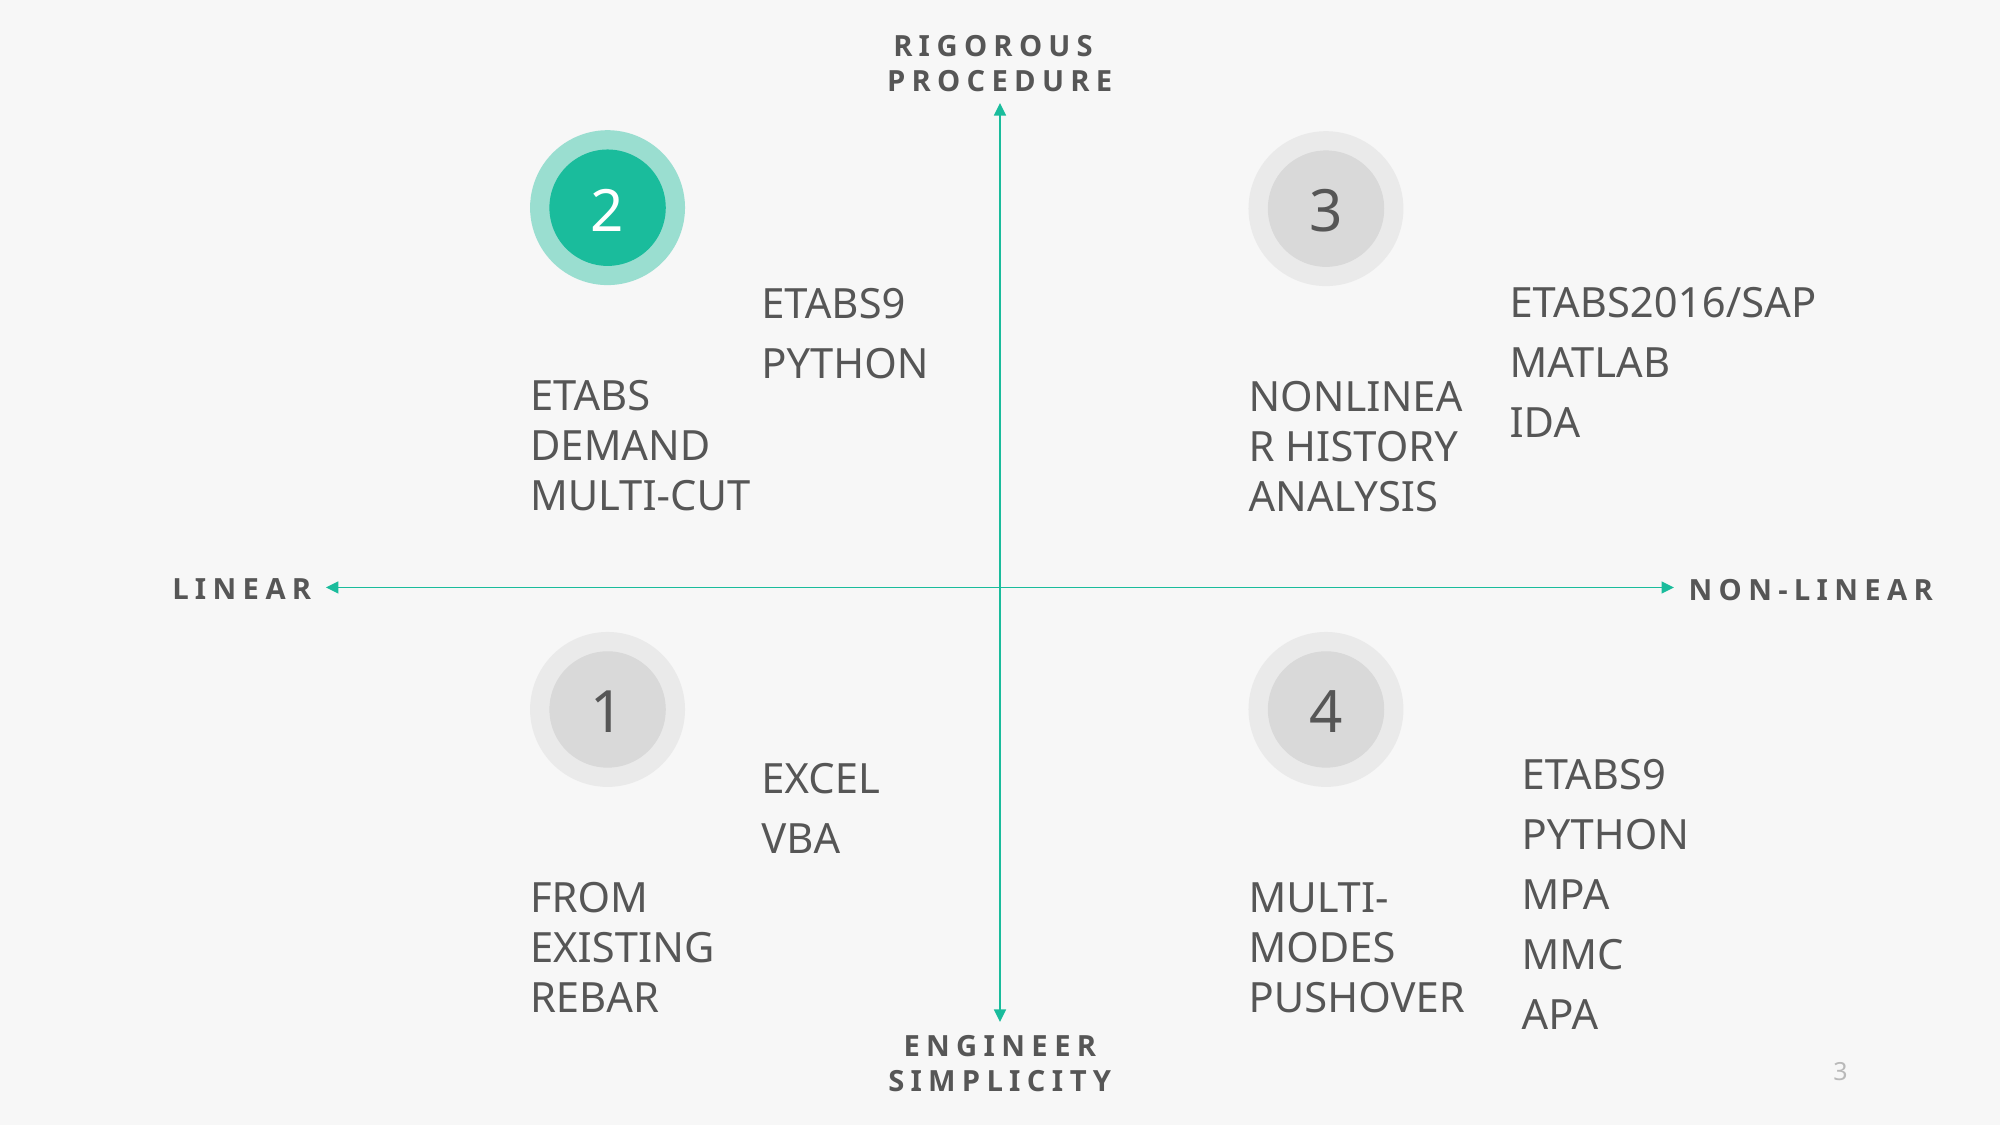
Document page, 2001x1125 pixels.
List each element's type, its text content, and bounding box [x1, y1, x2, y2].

text_box FROM EXISTING REBAR [530, 863, 784, 1028]
text_box EXCEL VBA [761, 734, 895, 870]
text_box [530, 631, 686, 787]
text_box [1248, 131, 1404, 287]
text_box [530, 130, 686, 286]
text_box ETABS2016/SAP MATLAB IDA [1509, 258, 1832, 454]
slide_number 3 [1412, 1042, 1863, 1103]
text_box RIGOROUS PROCEDURE [859, 20, 1141, 105]
text_box NONLINEAR HISTORY ANALYSIS [1248, 362, 1503, 527]
text_box MULTI-MODES PUSHOVER [1248, 863, 1503, 1028]
text_box ETABS9 PYTHON [761, 259, 944, 395]
text_box NON-LINEAR [1673, 563, 1955, 614]
text_box LINEAR [45, 562, 326, 613]
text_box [1248, 631, 1404, 787]
text_box ETABS DEMAND MULTI-CUT [530, 361, 784, 527]
text_box ETABS9 PYTHON MPA MMC APA [1521, 731, 1704, 1046]
text_box ENGINEER SIMPLICITY [859, 1020, 1141, 1105]
